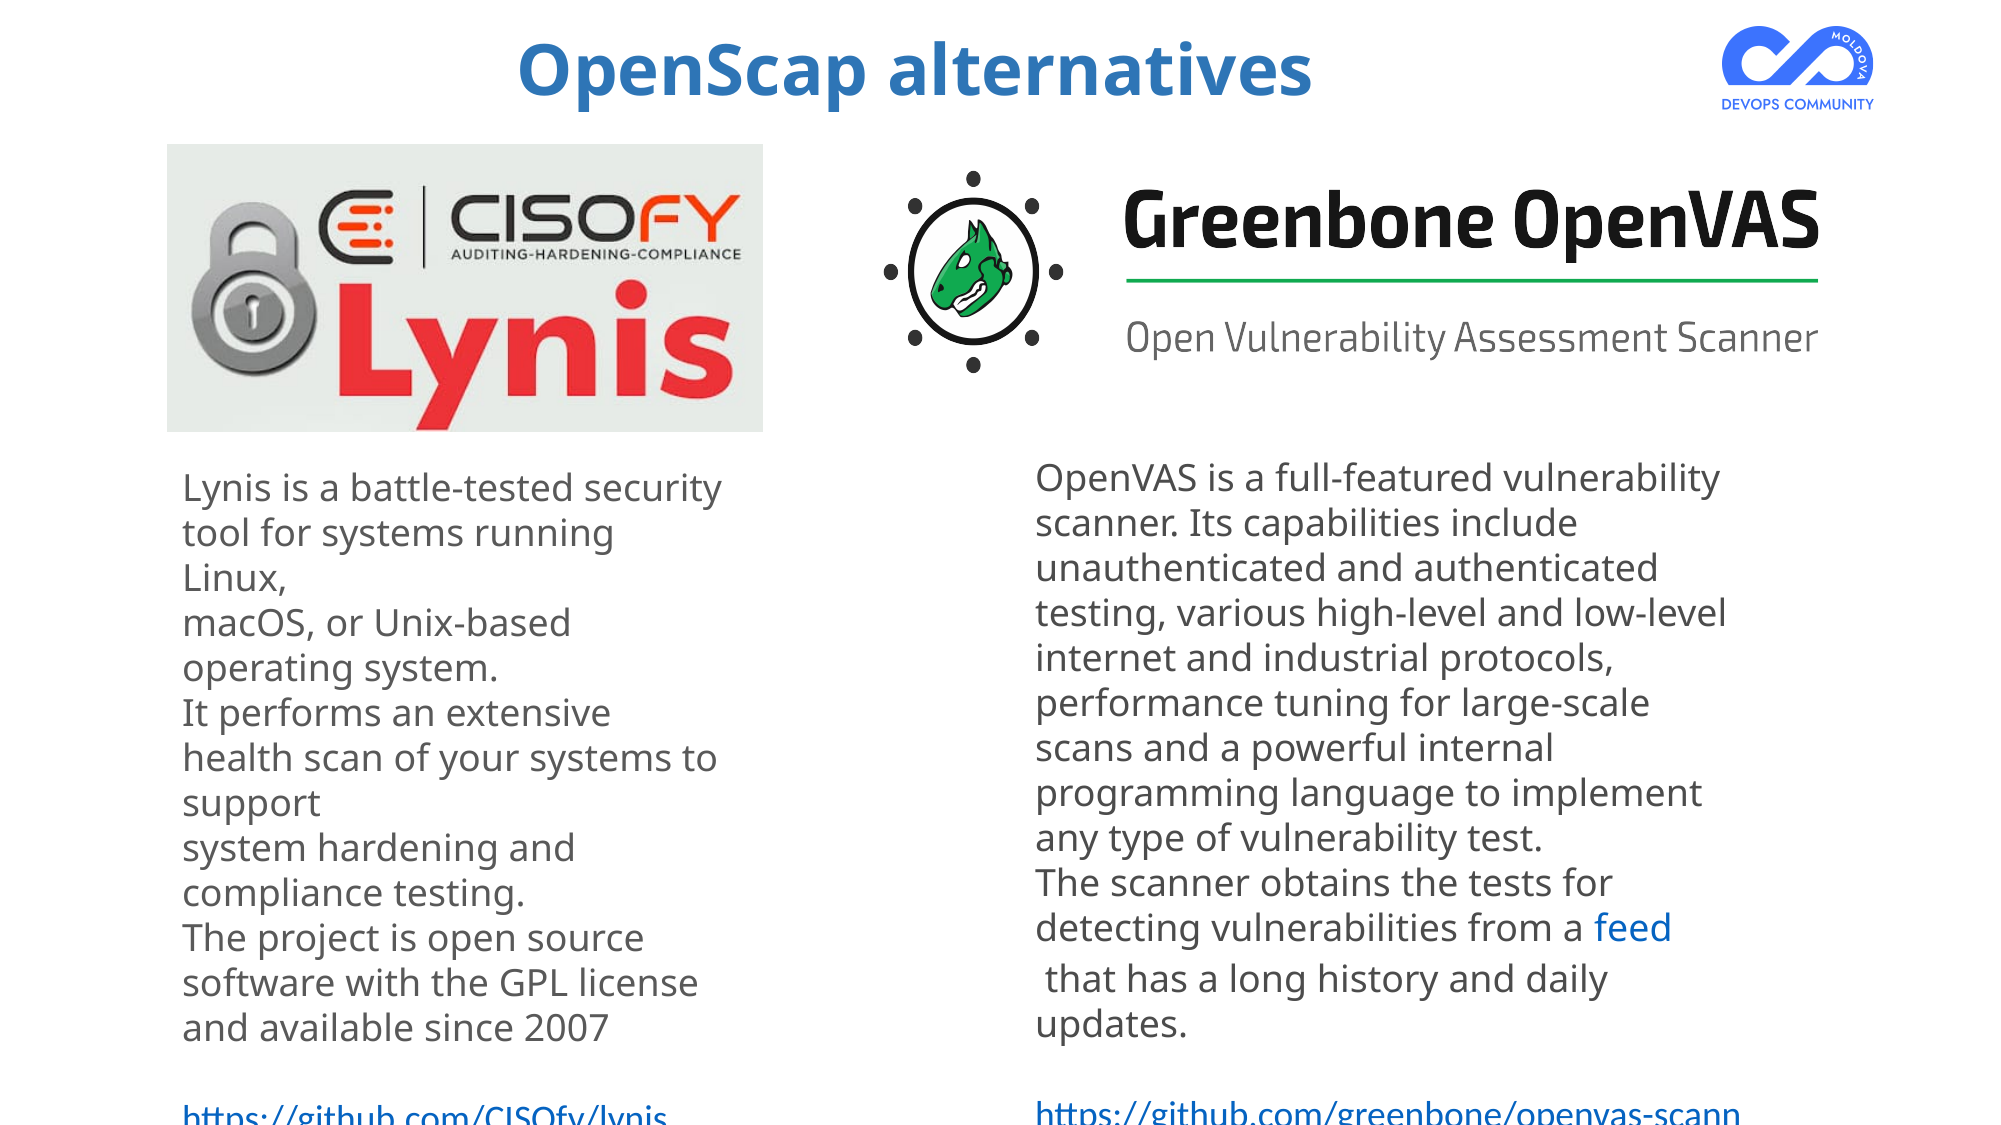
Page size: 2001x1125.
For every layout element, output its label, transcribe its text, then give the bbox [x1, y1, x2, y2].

text_box OpenVAS is a full-featured vulnerability scanner. Its capabilities include unauthenticated and authenticated testing, various high-level and low-level internet and industrial protocols, performance tuning for large-scale scans and a powerful internal programming language to implement any type of vulnerability test. The scanner obtains the tests for detecting vulnerabilities from a feed that has a long history and daily updates. https://github.com/greenbone/openvas-scanner [1020, 446, 1767, 1125]
text_box OpenScap alternatives [155, 17, 1677, 118]
picture [870, 165, 1886, 380]
picture [167, 144, 763, 432]
text_box Lynis is a battle-tested security tool for systems running Linux, macOS, or Unix-based operating system. It performs an extensive health scan of your systems to support system hardening and compliance testing. The project is open source software with the GPL license and available since 2007 https://github.com/CISOfy/lynis [167, 456, 740, 1125]
picture [1722, 26, 1874, 110]
